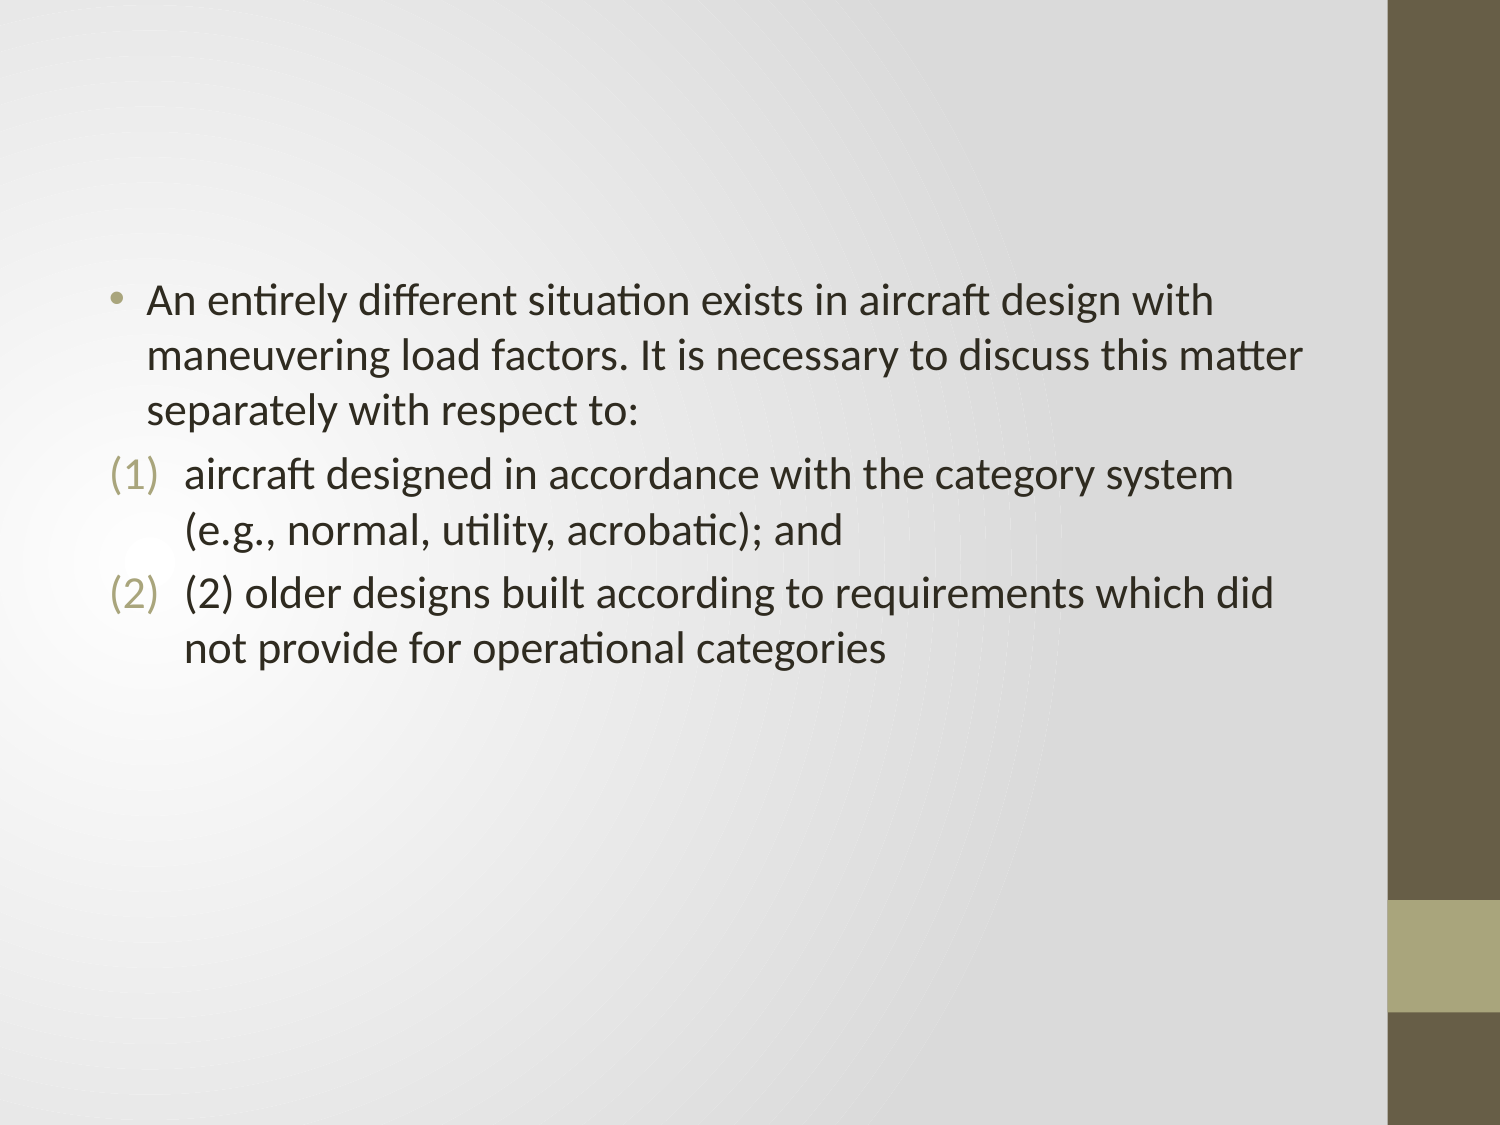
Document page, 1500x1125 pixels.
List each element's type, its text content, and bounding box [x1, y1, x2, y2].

list An entirely different situation exists in aircraft design with maneuvering load factors. It is necessary to discuss this matter separately with respect to: aircraft designed in accordance with the category system (e.g., normal, utility, acrobatic); and (2) older designs built according to requirements which did not provide for operational categories [75, 262, 1325, 1050]
